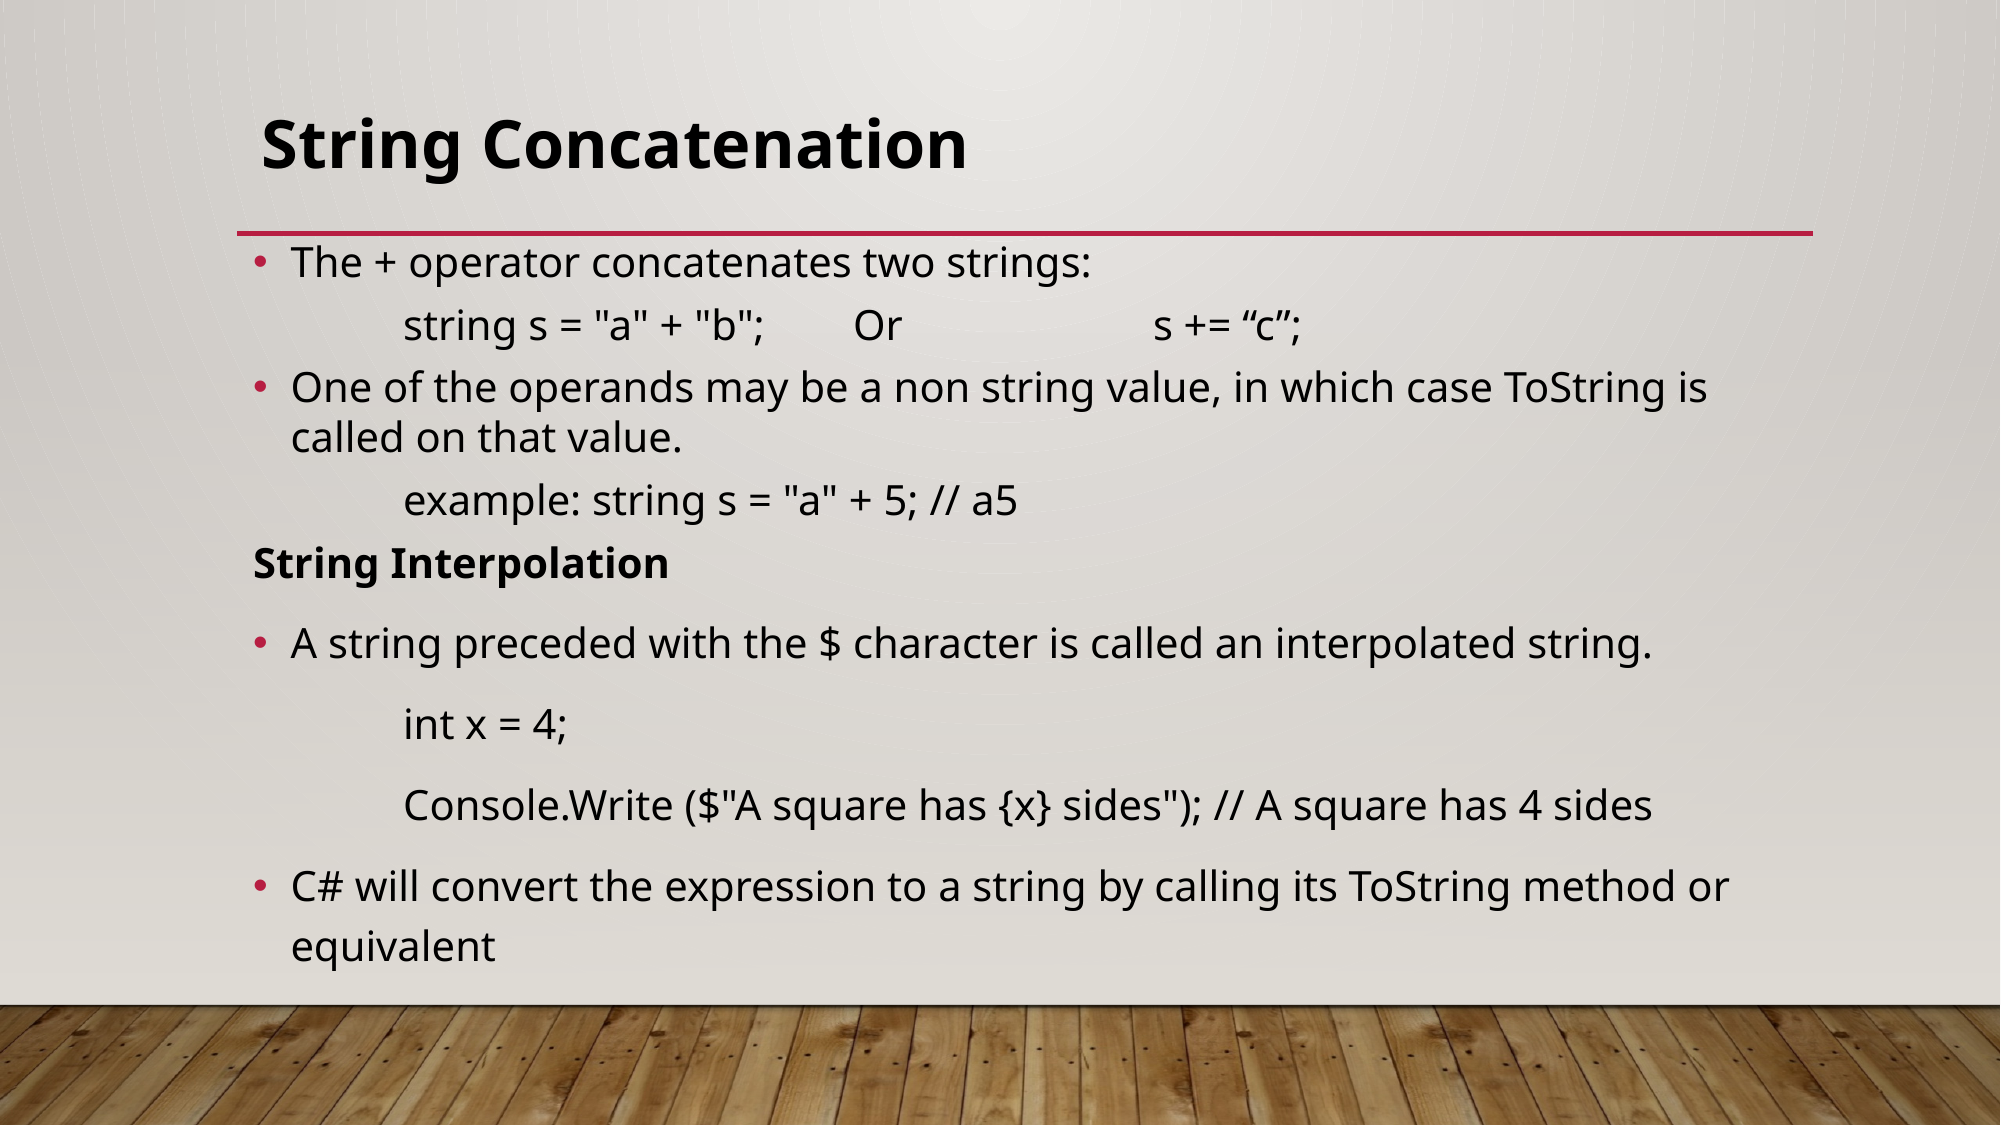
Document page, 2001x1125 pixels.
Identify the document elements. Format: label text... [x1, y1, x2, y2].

picture [0, 1005, 2000, 1125]
list The + operator concatenates two strings: string s = "a" + "b"; Or s += “c”; One of the operands may be a non string value, in which case ToString is called on that value. example: string s = "a" + 5; // a5 String Interpolation A string preceded with the $ character is called an interpolated string. int x = 4; Console.Write ($"A square has {x} sides"); // A square has 4 sides C# will convert the expression to a string by calling its ToString method or equivalent [238, 228, 1814, 1004]
title String Concatenation [246, 103, 1823, 229]
